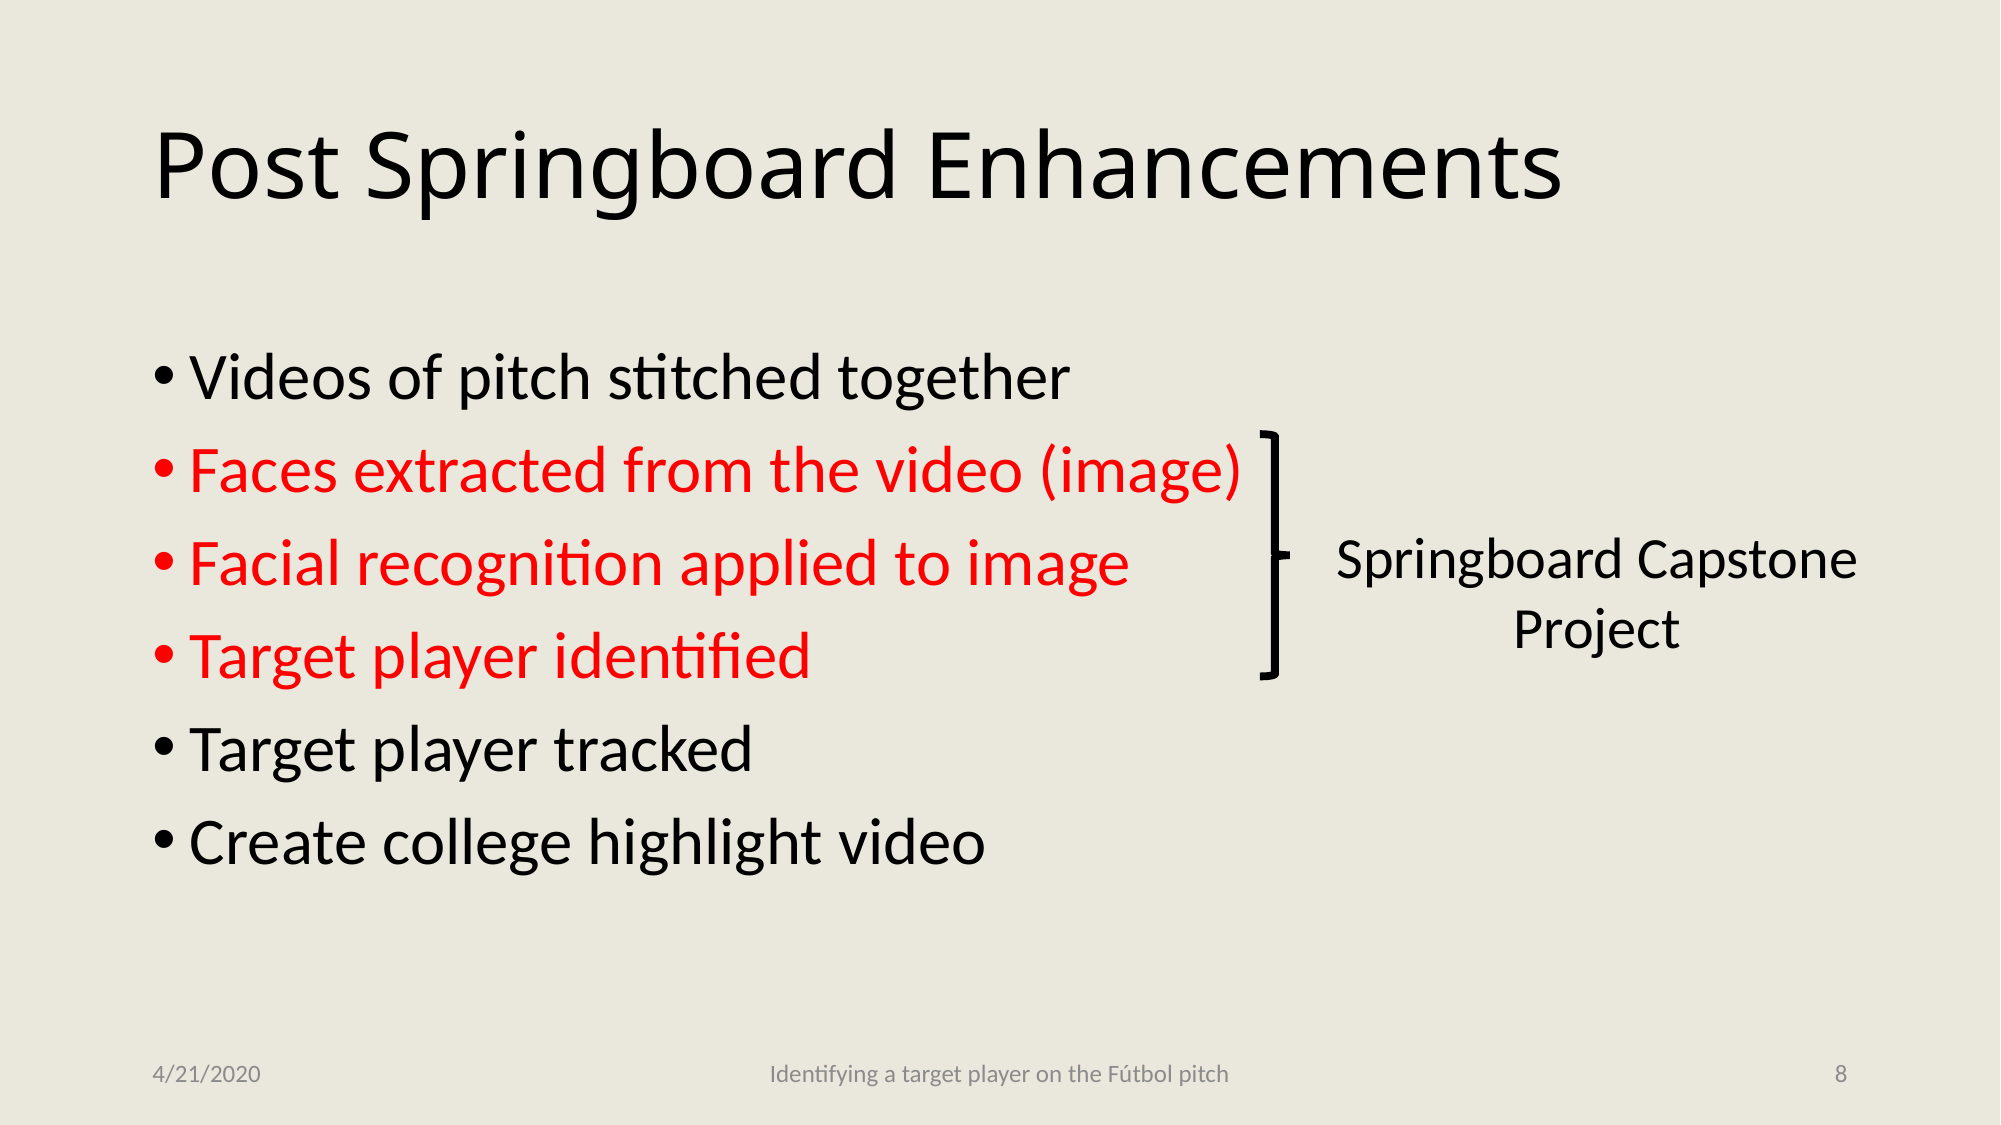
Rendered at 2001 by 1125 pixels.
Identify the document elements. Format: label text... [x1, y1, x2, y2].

text_box Springboard Capstone Project [1310, 538, 1885, 643]
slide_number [137, 1042, 588, 1103]
footer Identifying a target player on the Fútbol pitch [662, 1042, 1338, 1103]
list Videos of pitch stitched together Faces extracted from the video (image) Facial recognition applied to image Target player identified Target player tracked Create college highlight video [137, 233, 1863, 948]
slide_number 8 [1412, 1042, 1863, 1103]
title Post Springboard Enhancements [137, 59, 1863, 233]
text_box [1259, 433, 1290, 677]
